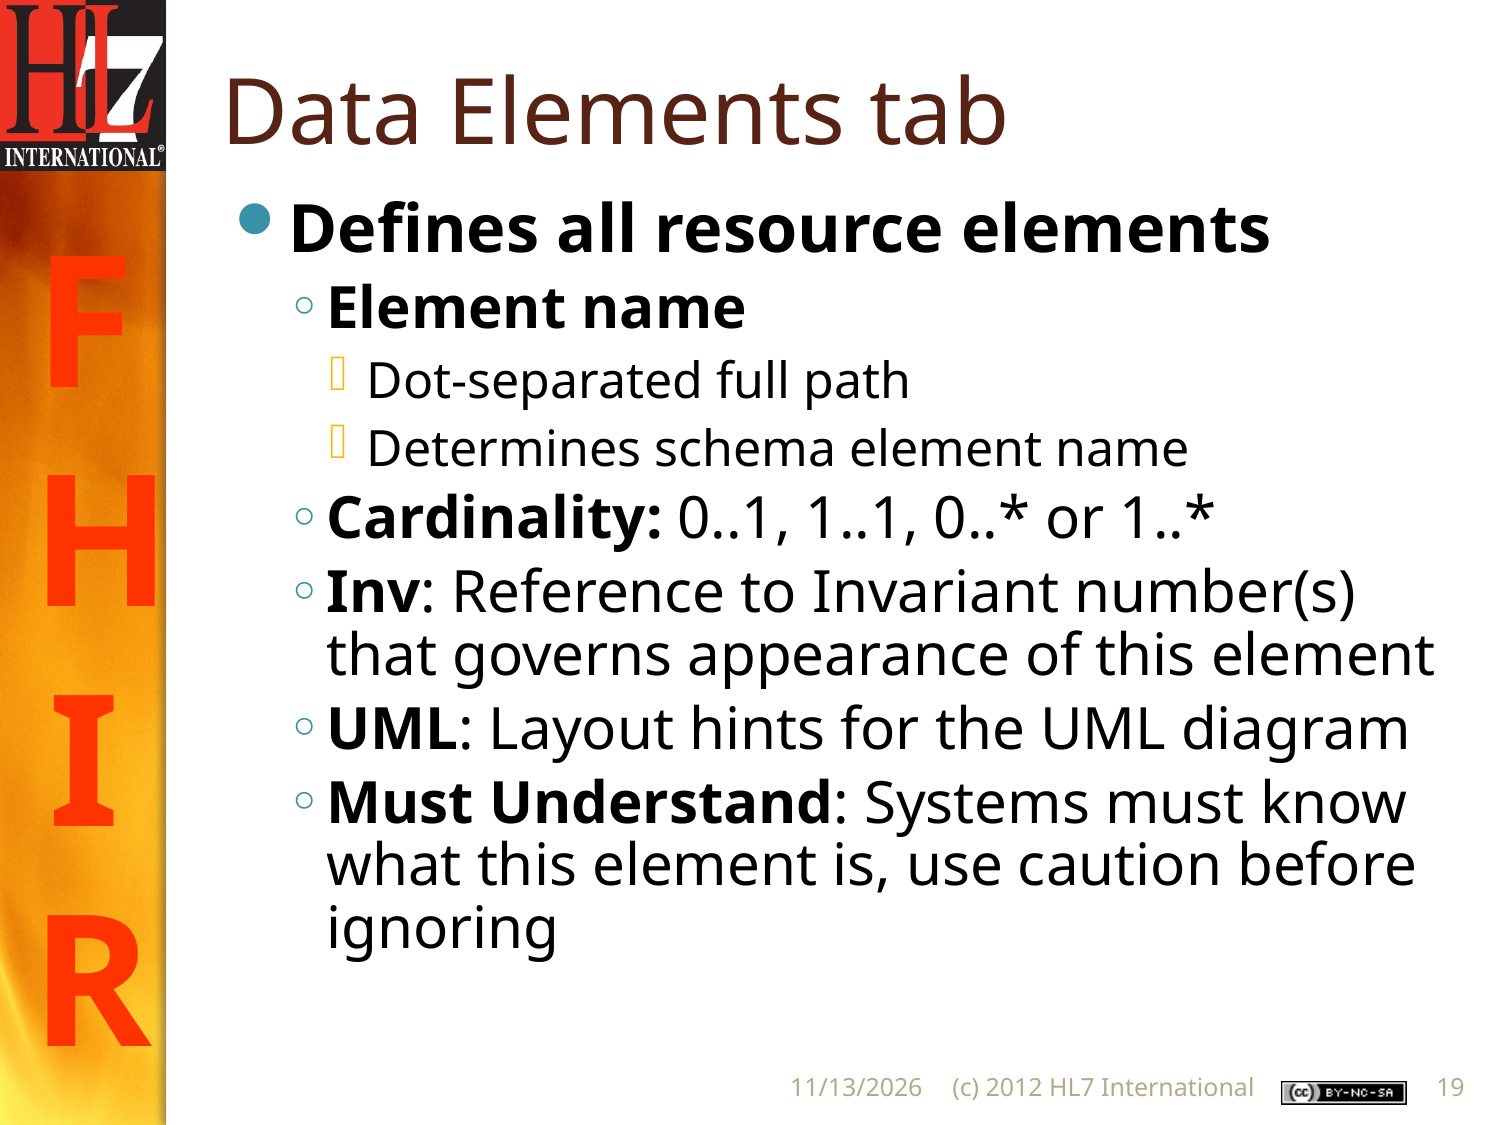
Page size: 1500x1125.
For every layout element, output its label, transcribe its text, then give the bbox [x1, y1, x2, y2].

slide_number 19 [1413, 1070, 1488, 1113]
picture [0, 0, 166, 1125]
footer (c) 2012 HL7 International [937, 1070, 1413, 1113]
title Data Elements tab [206, 30, 1466, 185]
list Defines all resource elements Element name Dot-separated full path Determines schema element name Cardinality: 0..1, 1..1, 0..* or 1..* Inv: Reference to Invariant number(s) that governs appearance of this element UML: Layout hints for the UML diagram Must Understand: Systems must know what this element is, use caution before ignoring [206, 196, 1466, 1059]
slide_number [587, 1070, 937, 1113]
